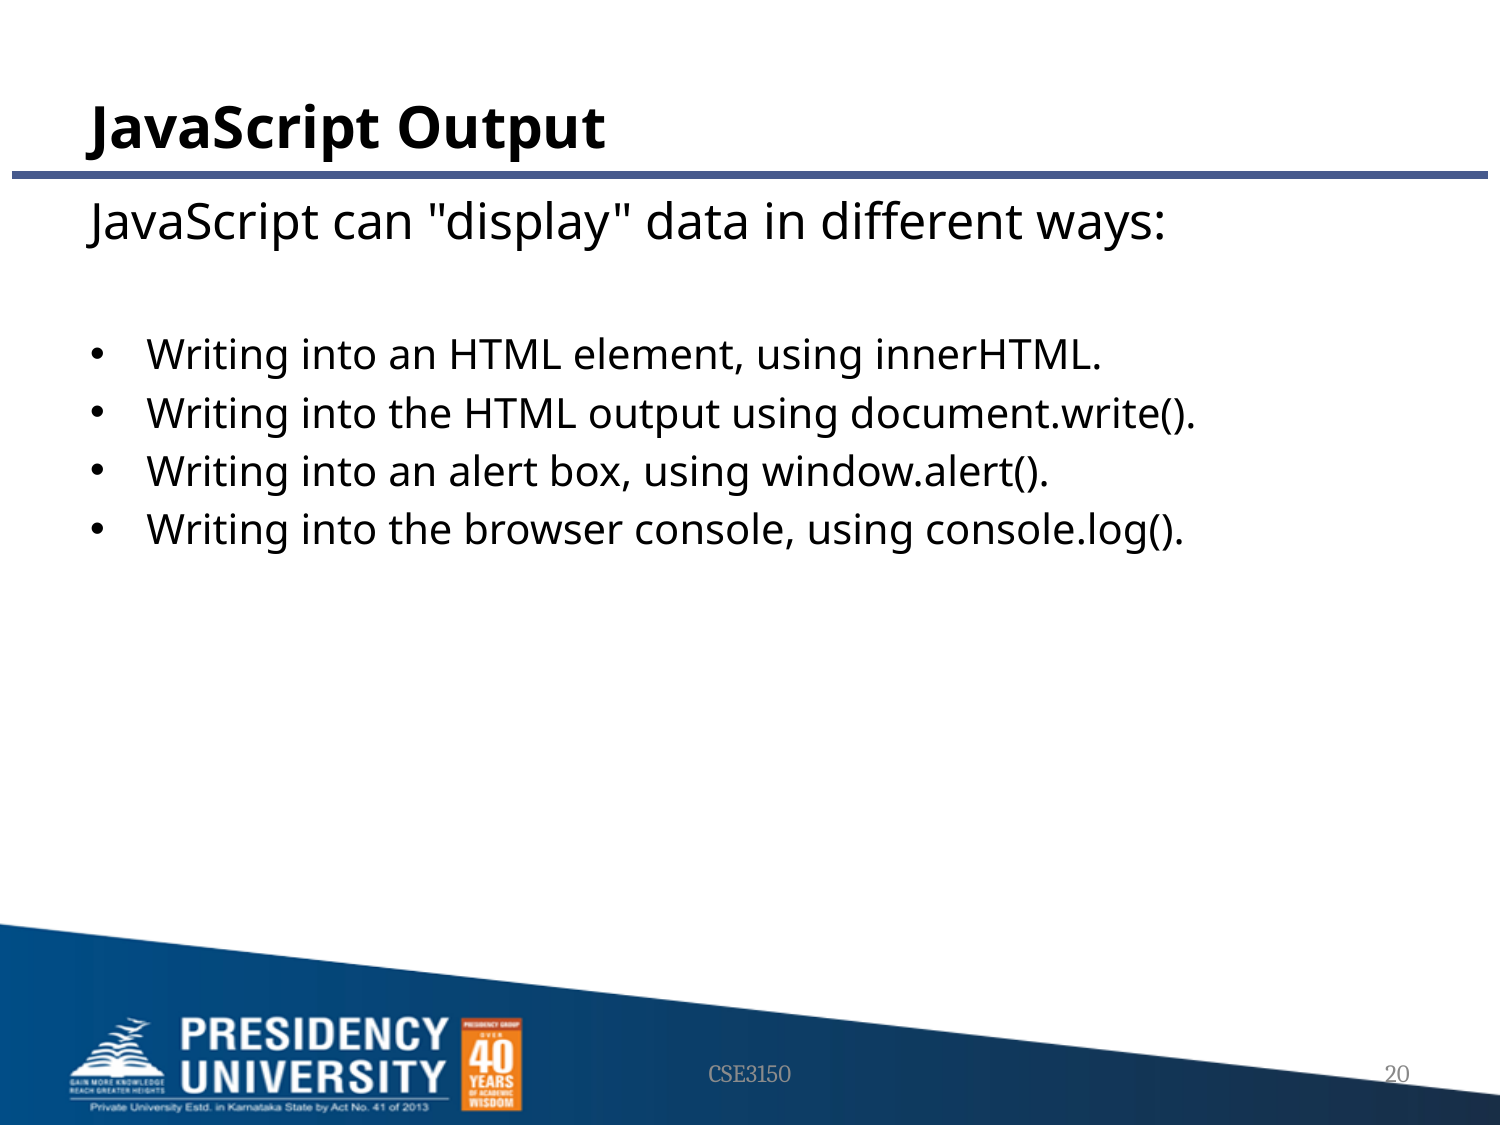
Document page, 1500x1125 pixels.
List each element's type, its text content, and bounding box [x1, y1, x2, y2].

footer CSE3150 [512, 1042, 988, 1103]
list JavaScript can "display" data in different ways: Writing into an HTML element, using innerHTML. Writing into the HTML output using document.write(). Writing into an alert box, using window.alert(). Writing into the browser console, using console.log(). [75, 182, 1425, 950]
title JavaScript Output [75, 50, 1425, 168]
slide_number 20 [1074, 1042, 1425, 1103]
picture [0, 921, 1500, 1125]
